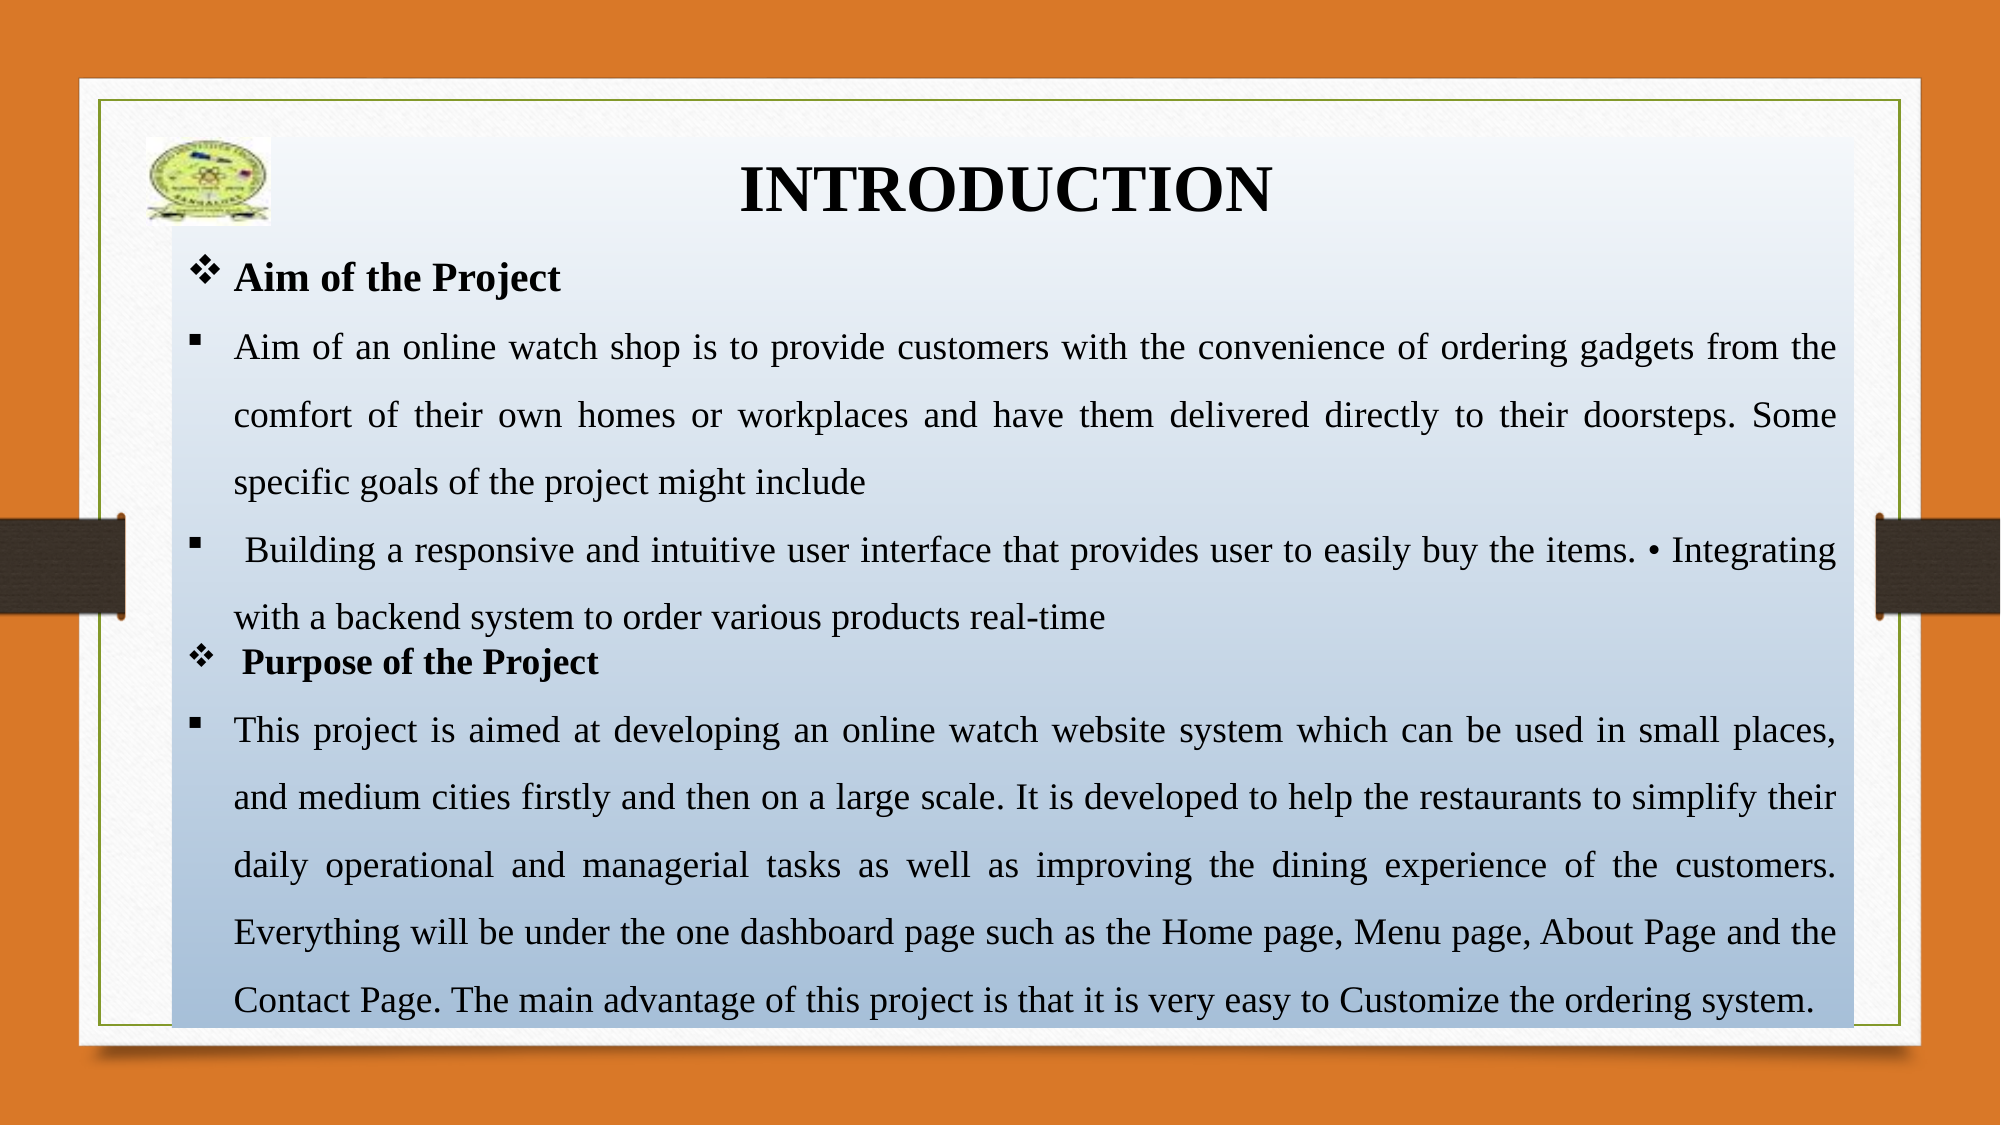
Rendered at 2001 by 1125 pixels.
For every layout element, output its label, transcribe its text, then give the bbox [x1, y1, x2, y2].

text_box INTRODUCTION Aim of the Project Aim of an online watch shop is to provide customers with the convenience of ordering gadgets from the comfort of their own homes or workplaces and have them delivered directly to their doorsteps. Some specific goals of the project might include Building a responsive and intuitive user interface that provides user to easily buy the items. • Integrating with a backend system to order various products real-time Purpose of the Project This project is aimed at developing an online watch website system which can be used in small places, and medium cities firstly and then on a large scale. It is developed to help the restaurants to simplify their daily operational and managerial tasks as well as improving the dining experience of the customers. Everything will be under the one dashboard page such as the Home page, Menu page, About Page and the Contact Page. The main advantage of this project is that it is very easy to Customize the ordering system. [171, 137, 1854, 1028]
picture [0, 0, 2001, 1125]
